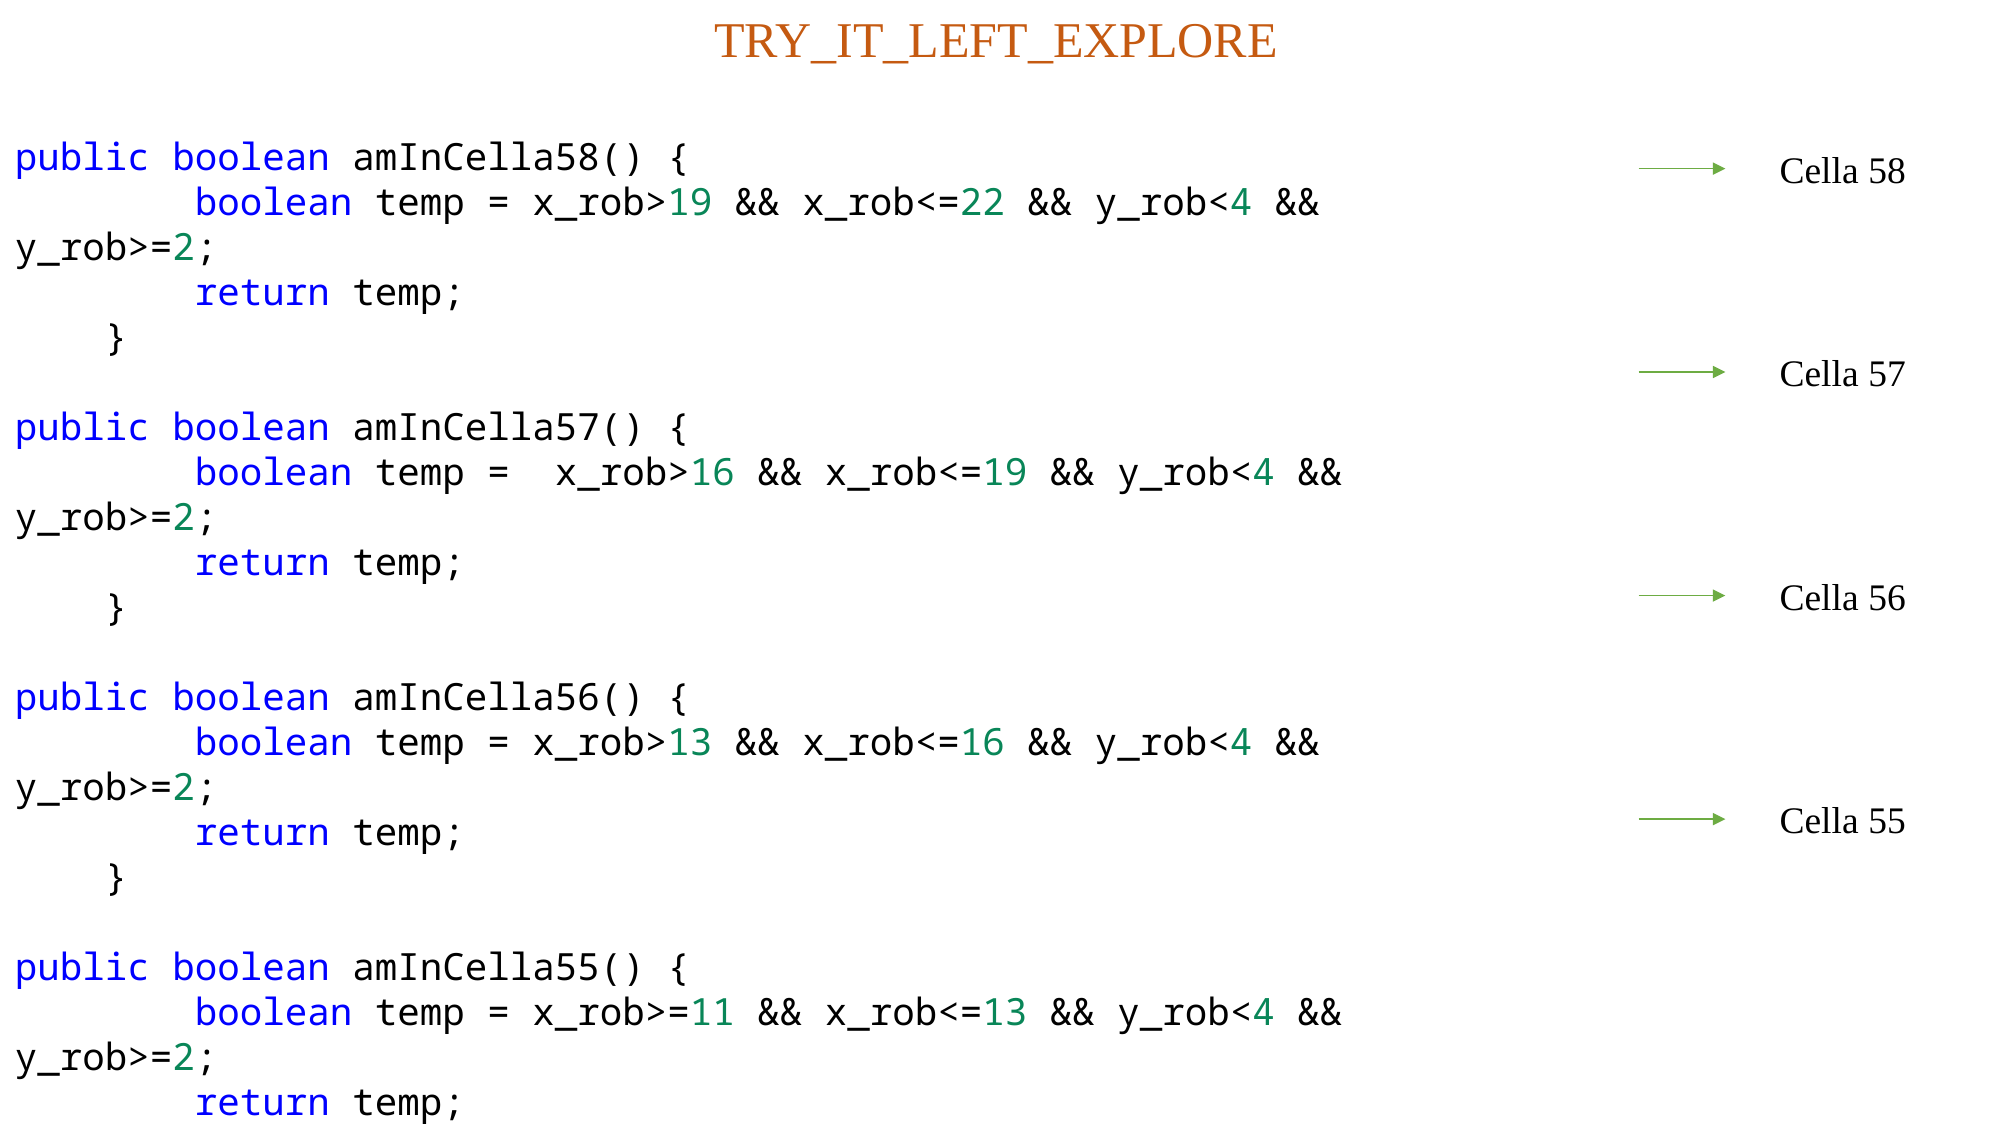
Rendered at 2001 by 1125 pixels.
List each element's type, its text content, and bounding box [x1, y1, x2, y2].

text_box Cella 58 [1764, 138, 1967, 199]
text_box public boolean amInCella58() { boolean temp = x_rob>19 && x_rob<=22 && y_rob<4 && y_rob>=2; return temp; } public boolean amInCella57() { boolean temp = x_rob>16 && x_rob<=19 && y_rob<4 && y_rob>=2; return temp; } public boolean amInCella56() { boolean temp = x_rob>13 && x_rob<=16 && y_rob<4 && y_rob>=2; return temp; } public boolean amInCella55() { boolean temp = x_rob>=11 && x_rob<=13 && y_rob<4 && y_rob>=2; return temp; } [0, 126, 1518, 1125]
text_box Cella 57 [1764, 341, 1967, 402]
text_box TRY_IT_LEFT_EXPLORE [0, 0, 2000, 75]
text_box Cella 55 [1764, 788, 1967, 849]
text_box Cella 56 [1764, 565, 1967, 625]
